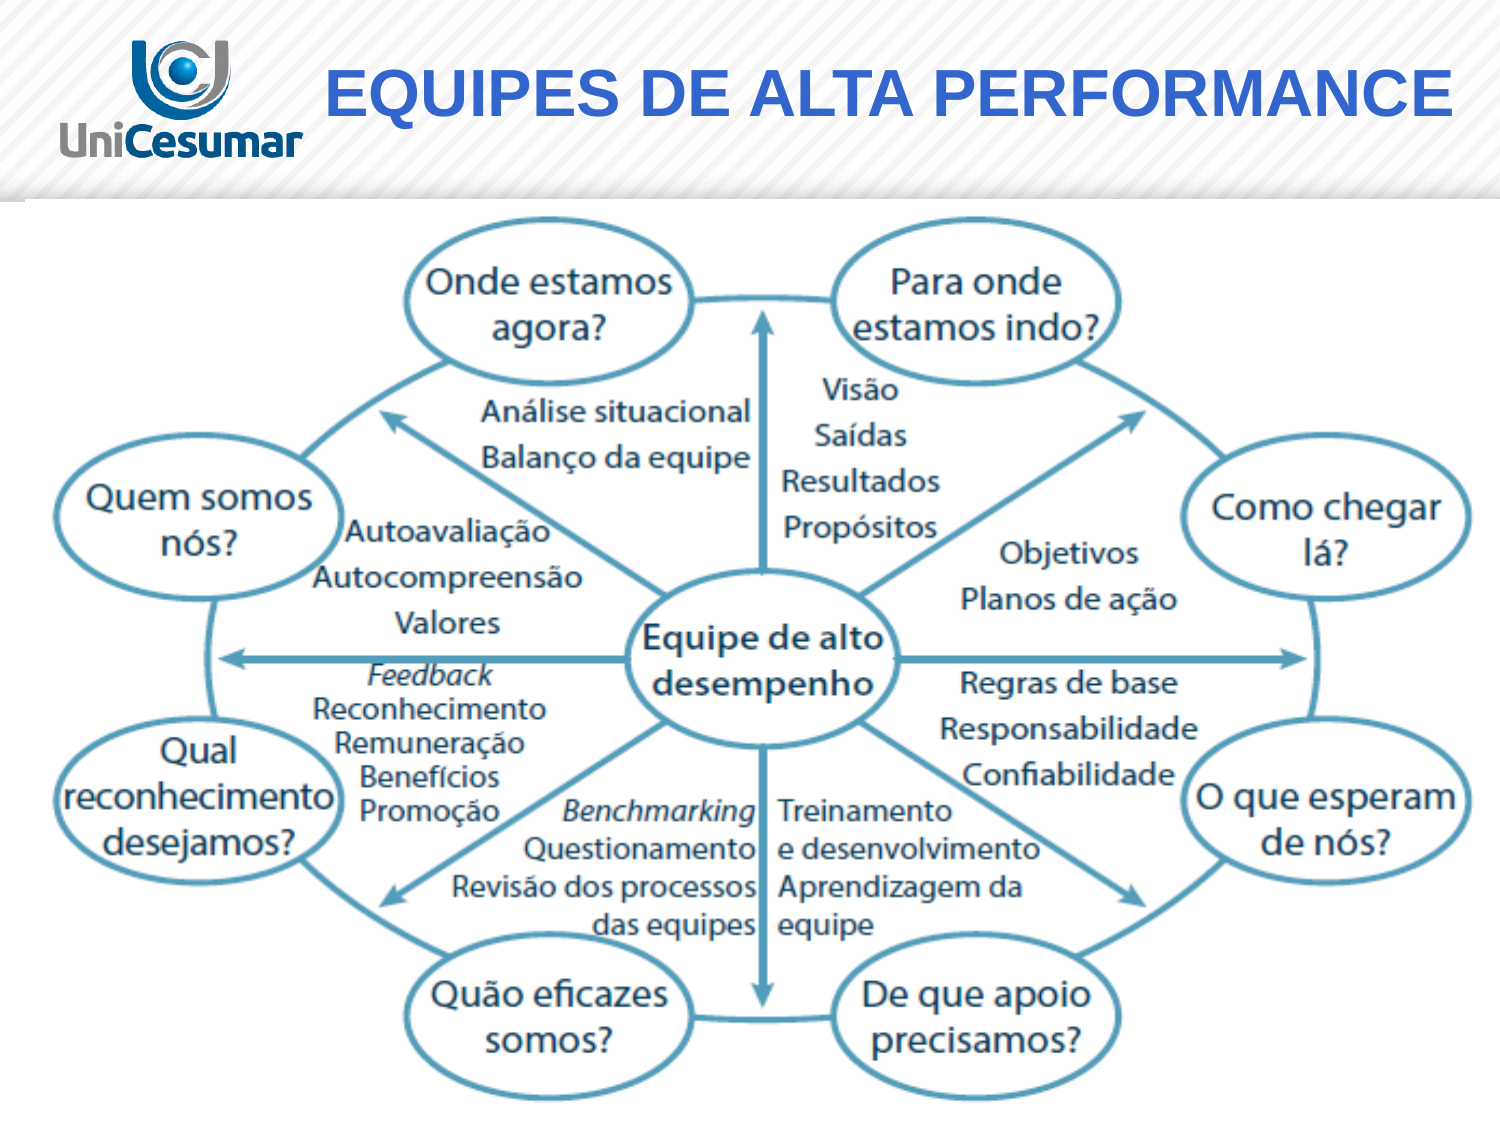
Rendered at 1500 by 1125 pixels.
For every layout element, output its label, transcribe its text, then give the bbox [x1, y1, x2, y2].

title EQUIPES DE ALTA PERFORMANCE [289, 18, 1471, 162]
picture [0, 0, 1500, 1125]
